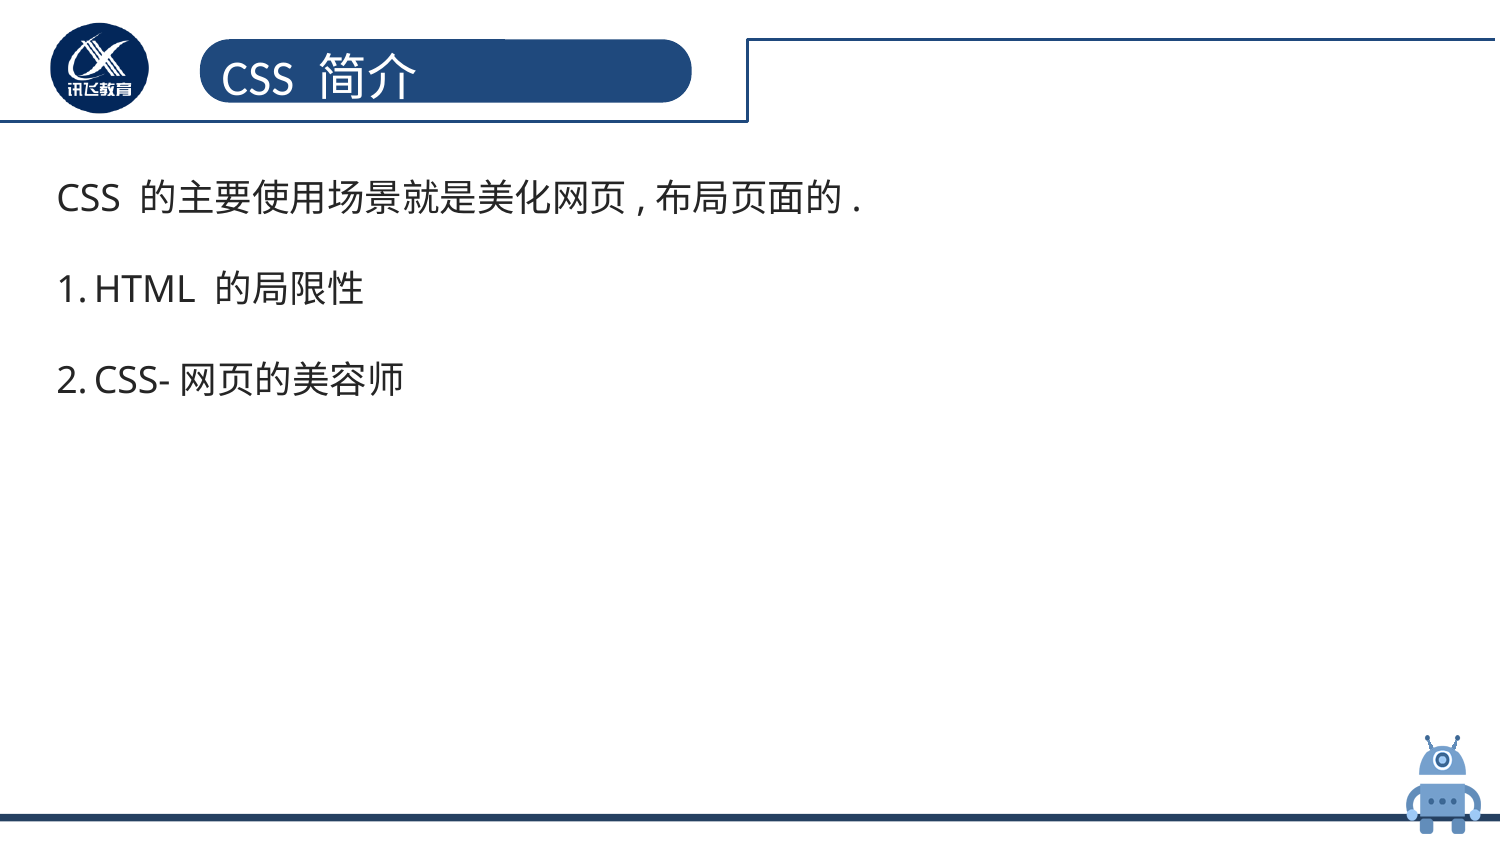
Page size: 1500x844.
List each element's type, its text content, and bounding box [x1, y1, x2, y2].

text_box CSS 的主要使用场景就是美化网页,布局页面的. HTML 的局限性 CSS-网页的美容师 [54, 171, 1363, 402]
picture [1391, 721, 1496, 842]
text_box CSS 简介 [206, 38, 433, 114]
picture [41, 14, 159, 122]
